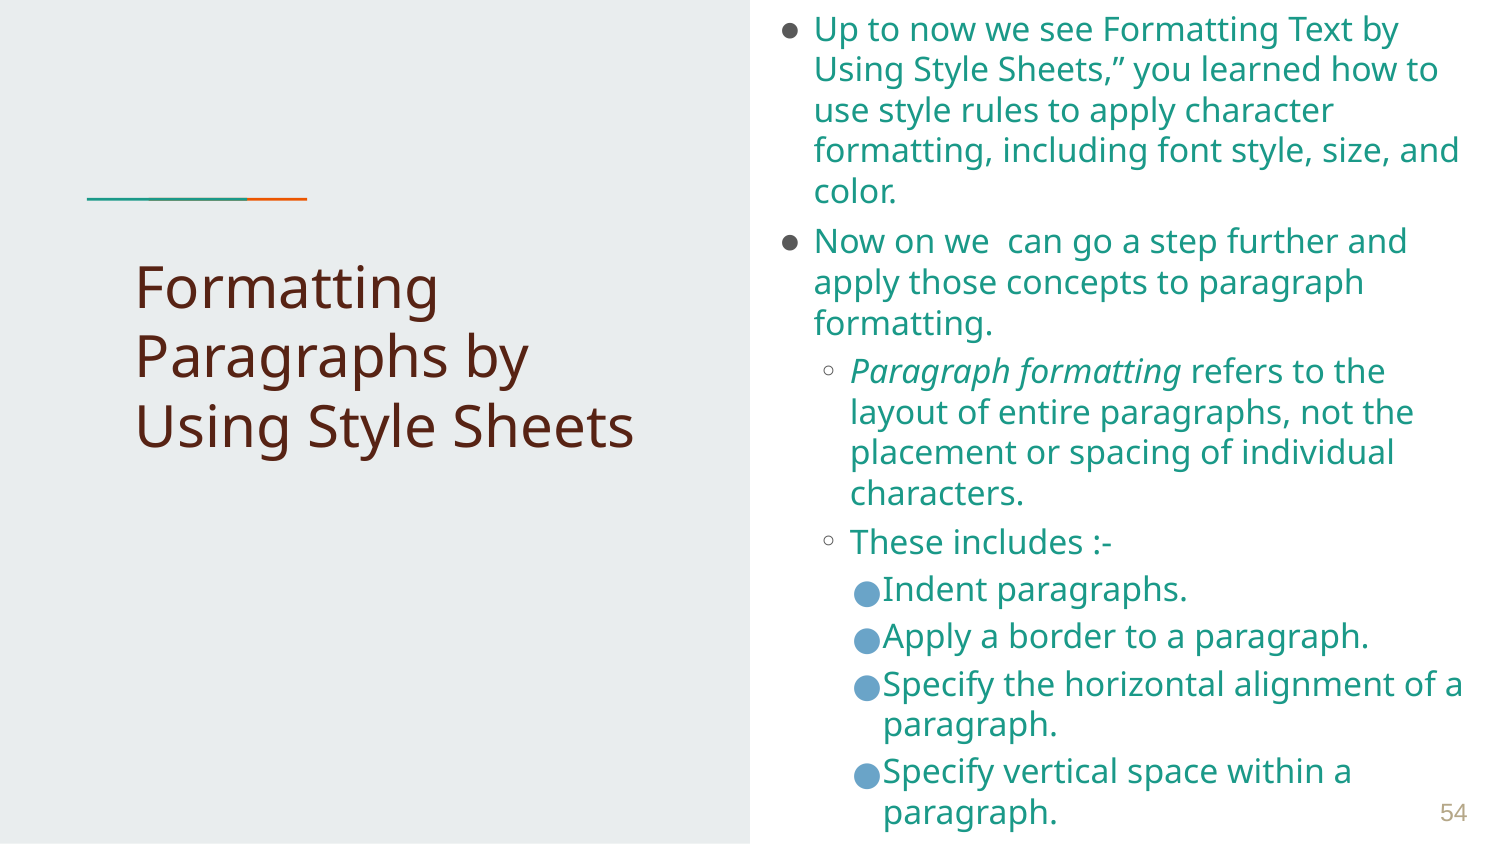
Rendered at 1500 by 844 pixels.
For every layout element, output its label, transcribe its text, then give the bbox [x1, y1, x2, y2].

title Formatting Paragraphs by Using Style Sheets [119, 216, 662, 494]
list Up to now we see Formatting Text by Using Style Sheets,” you learned how to use style rules to apply character formatting, including font style, size, and color. Now on we can go a step further and apply those concepts to paragraph formatting. Paragraph formatting refers to the layout of entire paragraphs, not the placement or spacing of individual characters. These includes :- Indent paragraphs. Apply a border to a paragraph. Specify the horizontal alignment of a paragraph. Specify vertical space within a paragraph. [750, 0, 1500, 844]
